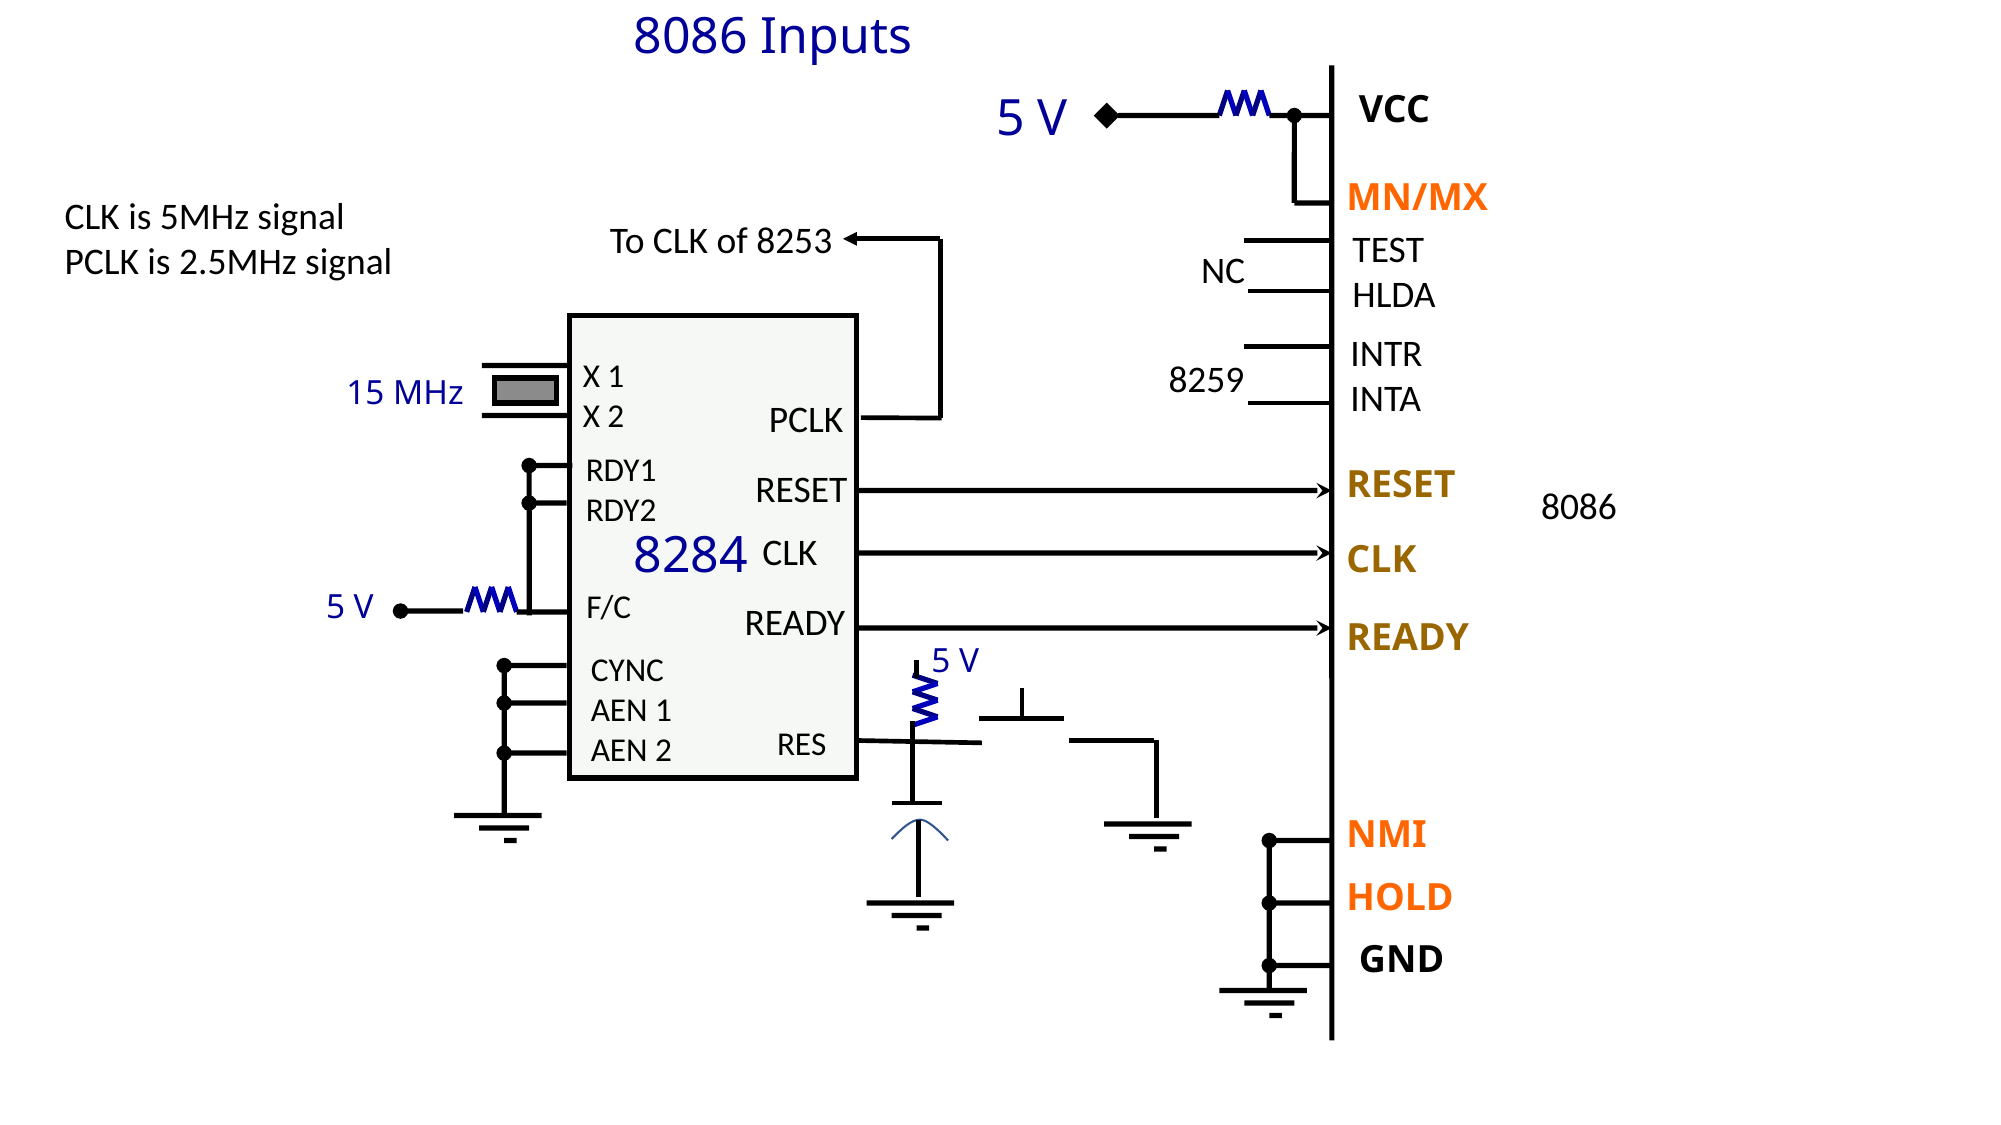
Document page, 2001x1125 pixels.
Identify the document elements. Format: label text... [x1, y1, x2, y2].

text_box [569, 315, 857, 515]
text_box 8259 [1153, 347, 1260, 408]
text_box HOLD [1331, 865, 1557, 926]
text_box GND [1344, 927, 1570, 988]
text_box [1263, 896, 1269, 910]
text_box 8086 [1526, 474, 1688, 535]
text_box INTR INTA [1335, 321, 1438, 427]
text_box NMI [1331, 802, 1557, 863]
text_box [1288, 109, 1301, 202]
text_box [394, 604, 464, 618]
text_box 8284 [619, 515, 747, 591]
text_box CLK [747, 520, 833, 590]
text_box [569, 466, 857, 778]
text_box [497, 696, 504, 710]
text_box [505, 747, 567, 760]
text_box READY [729, 590, 861, 650]
text_box [1319, 621, 1332, 635]
text_box RESET [1331, 452, 1557, 513]
text_box [890, 818, 949, 842]
text_box 15 MHz [331, 363, 557, 419]
text_box [530, 497, 567, 509]
text_box CLK is 5MHz signal PCLK is 2.5MHz signal [49, 184, 557, 290]
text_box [466, 586, 517, 612]
text_box [1270, 959, 1332, 972]
text_box VCC [1344, 77, 1570, 138]
text_box X 1 X 2 [568, 346, 640, 442]
text_box MN/MX [1331, 165, 1557, 226]
text_box TEST HLDA [1337, 217, 1451, 323]
text_box [497, 746, 504, 760]
text_box F/C [571, 577, 647, 633]
text_box [522, 459, 573, 472]
text_box 5 V [981, 77, 1220, 153]
text_box 8086 Inputs [366, 0, 1180, 71]
text_box [497, 659, 567, 672]
text_box CYNC AEN 1 AEN 2 [576, 640, 688, 775]
text_box [505, 697, 567, 710]
text_box [1263, 834, 1332, 847]
text_box 5 V [916, 632, 1085, 687]
text_box RES [762, 715, 842, 770]
text_box [1319, 546, 1332, 560]
text_box [1263, 959, 1269, 972]
text_box 5 V [311, 577, 480, 633]
text_box [1319, 484, 1332, 497]
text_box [1219, 90, 1270, 116]
text_box PCLK [754, 387, 861, 448]
text_box RESET [740, 457, 863, 562]
text_box NC [1186, 238, 1261, 299]
text_box To CLK of 8253 [595, 208, 857, 269]
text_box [900, 687, 951, 713]
text_box READY [1331, 605, 1557, 666]
text_box [1270, 897, 1332, 910]
text_box RDY1 RDY2 [571, 440, 672, 535]
text_box CLK [1331, 527, 1557, 588]
text_box [522, 496, 529, 510]
